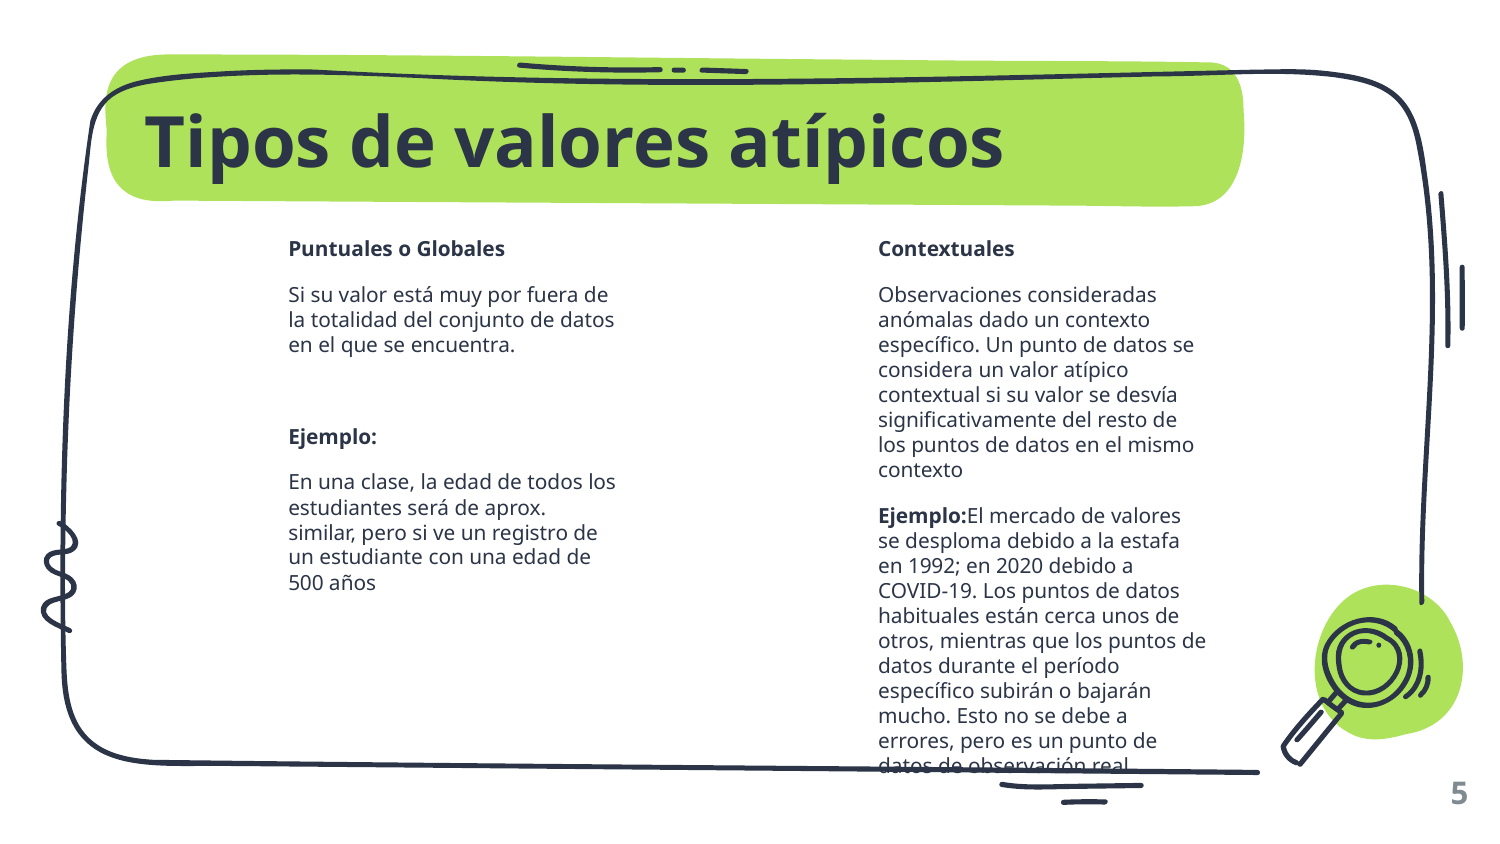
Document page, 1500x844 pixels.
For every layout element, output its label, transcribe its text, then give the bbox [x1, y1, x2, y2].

text_box [1418, 674, 1431, 698]
list Contextuales Observaciones consideradas anómalas dado un contexto específico. Un punto de datos se considera un valor atípico contextual si su valor se desvía significativamente del resto de los puntos de datos en el mismo contexto Ejemplo:El mercado de valores se desploma debido a la estafa en 1992; en 2020 debido a COVID-19. Los puntos de datos habituales están cerca unos de otros, mientras que los puntos de datos durante el período específico subirán o bajarán mucho. Esto no se debe a errores, pero es un punto de datos de observación real. [878, 235, 1207, 694]
text_box [1403, 648, 1424, 700]
slide_number ‹#› [1378, 769, 1469, 820]
title Tipos de valores atípicos [144, 112, 1200, 178]
text_box [1280, 617, 1414, 767]
list Puntuales o Globales Si su valor está muy por fuera de la totalidad del conjunto de datos en el que se encuentra. Ejemplo: En una clase, la edad de todos los estudiantes será de aprox. similar, pero si ve un registro de un estudiante con una edad de 500 años [288, 235, 617, 694]
